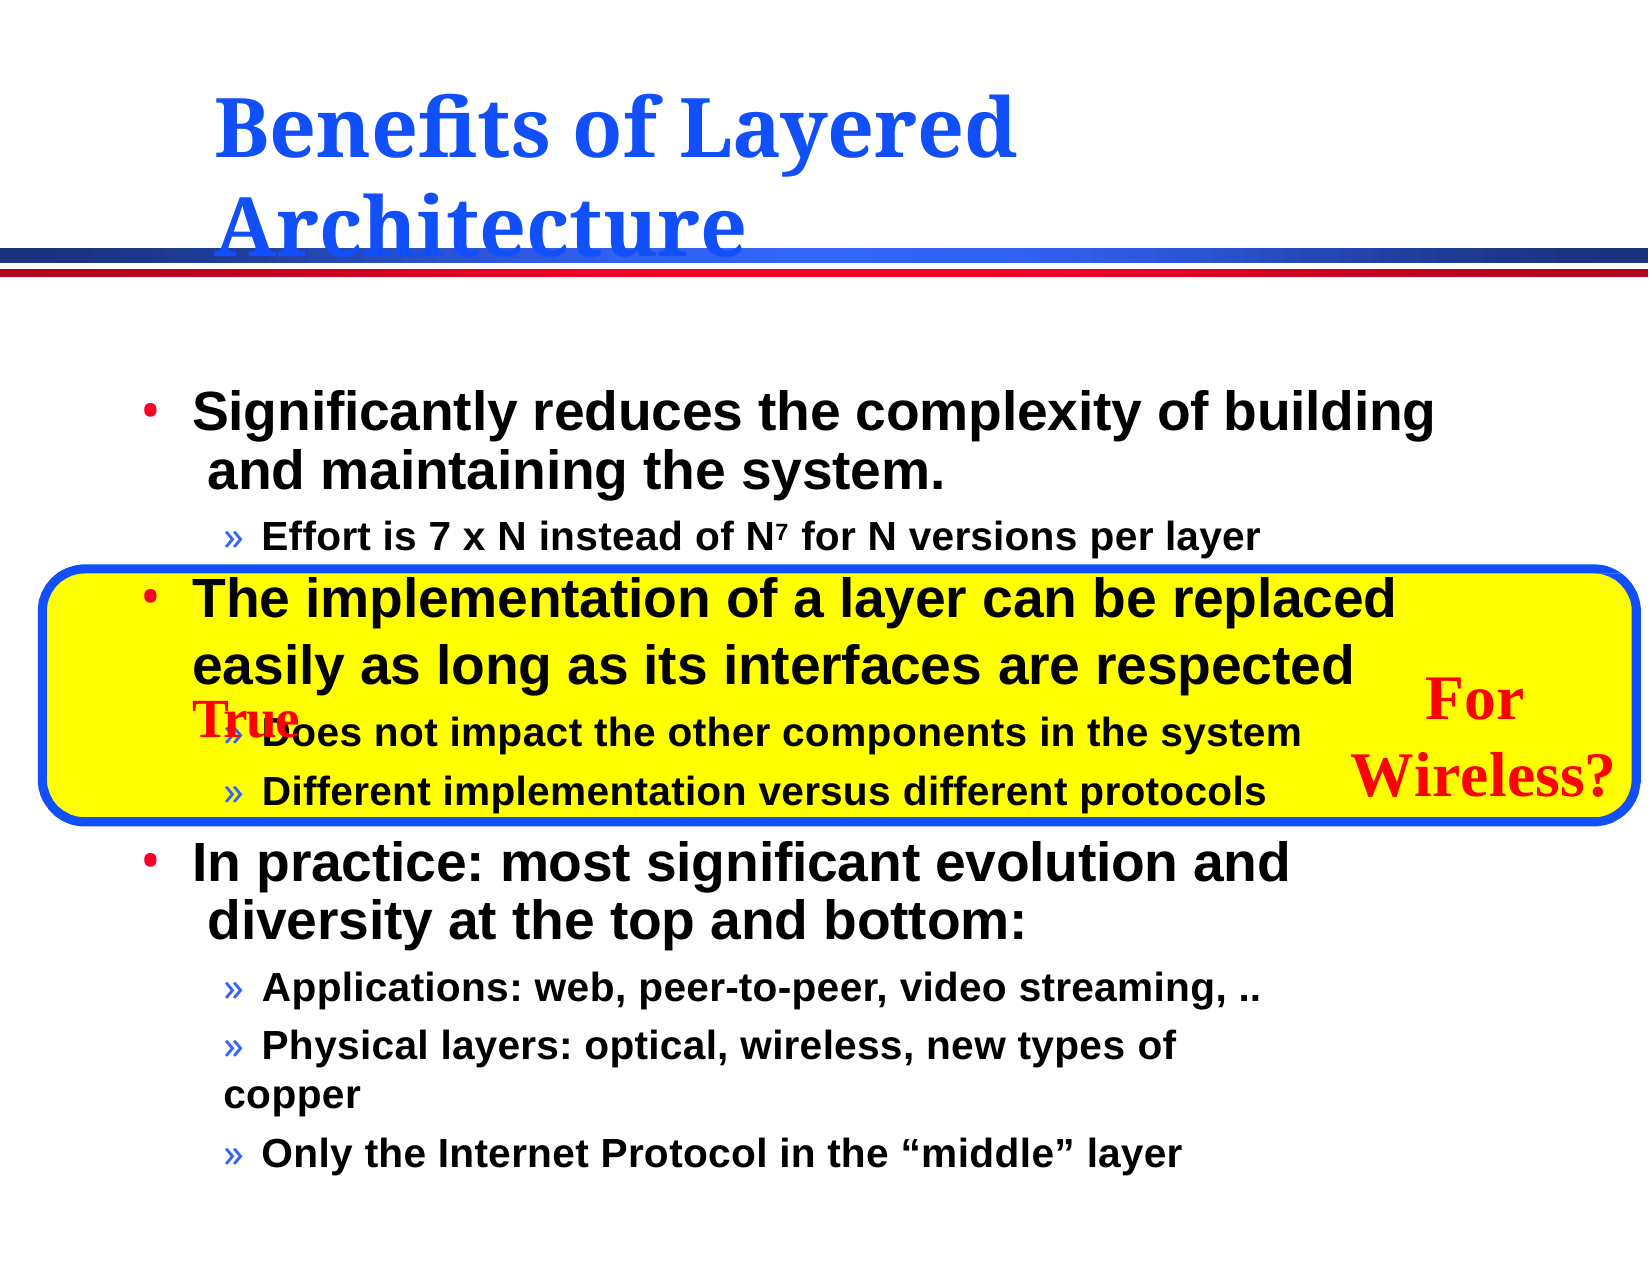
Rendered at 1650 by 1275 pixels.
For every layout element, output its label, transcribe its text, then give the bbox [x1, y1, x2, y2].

picture [0, 269, 212, 277]
picture [1437, 269, 1648, 277]
text_box » Does not impact the other components in the system » Different implementation versus different protocols In practice: most significant evolution and diversity at the top and bottom: » Applications: web, peer-to-peer, video streaming, .. » Physical layers: optical, wireless, new types of copper » Only the Internet Protocol in the “middle” layer [138, 1109, 1329, 1176]
picture [0, 248, 212, 263]
title Benefits of Layered Architecture [212, 72, 1437, 289]
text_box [37, 564, 1642, 827]
list Significantly reduces the complexity of building and maintaining the system. » Effort is 7 x N instead of N7 for N versions per layer The implementation of a layer can be replaced True [132, 838, 1549, 1109]
picture [1437, 248, 1648, 263]
list Significantly reduces the complexity of building and maintaining the system. » Effort is 7 x N instead of N7 for N versions per layer The implementation of a layer can be replaced True [132, 373, 1549, 563]
